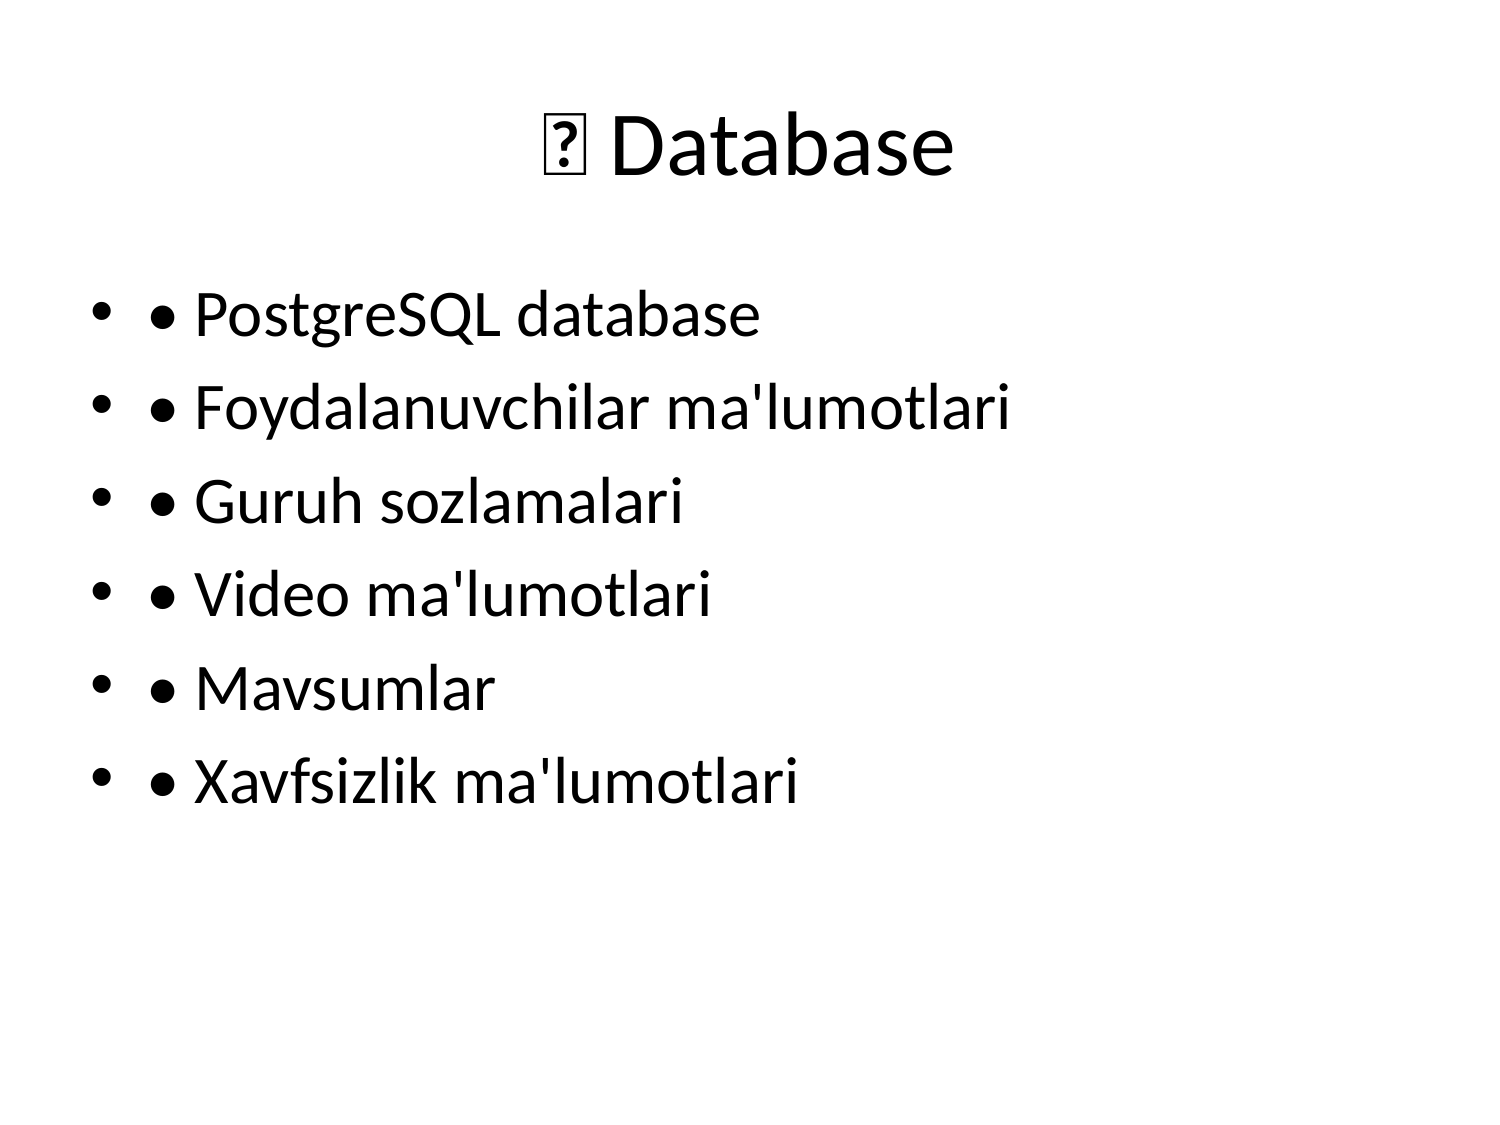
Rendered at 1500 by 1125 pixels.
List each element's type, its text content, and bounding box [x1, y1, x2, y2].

title 💾 Database [75, 45, 1425, 233]
list • PostgreSQL database • Foydalanuvchilar ma'lumotlari • Guruh sozlamalari • Video ma'lumotlari • Mavsumlar • Xavfsizlik ma'lumotlari [75, 262, 1425, 1005]
